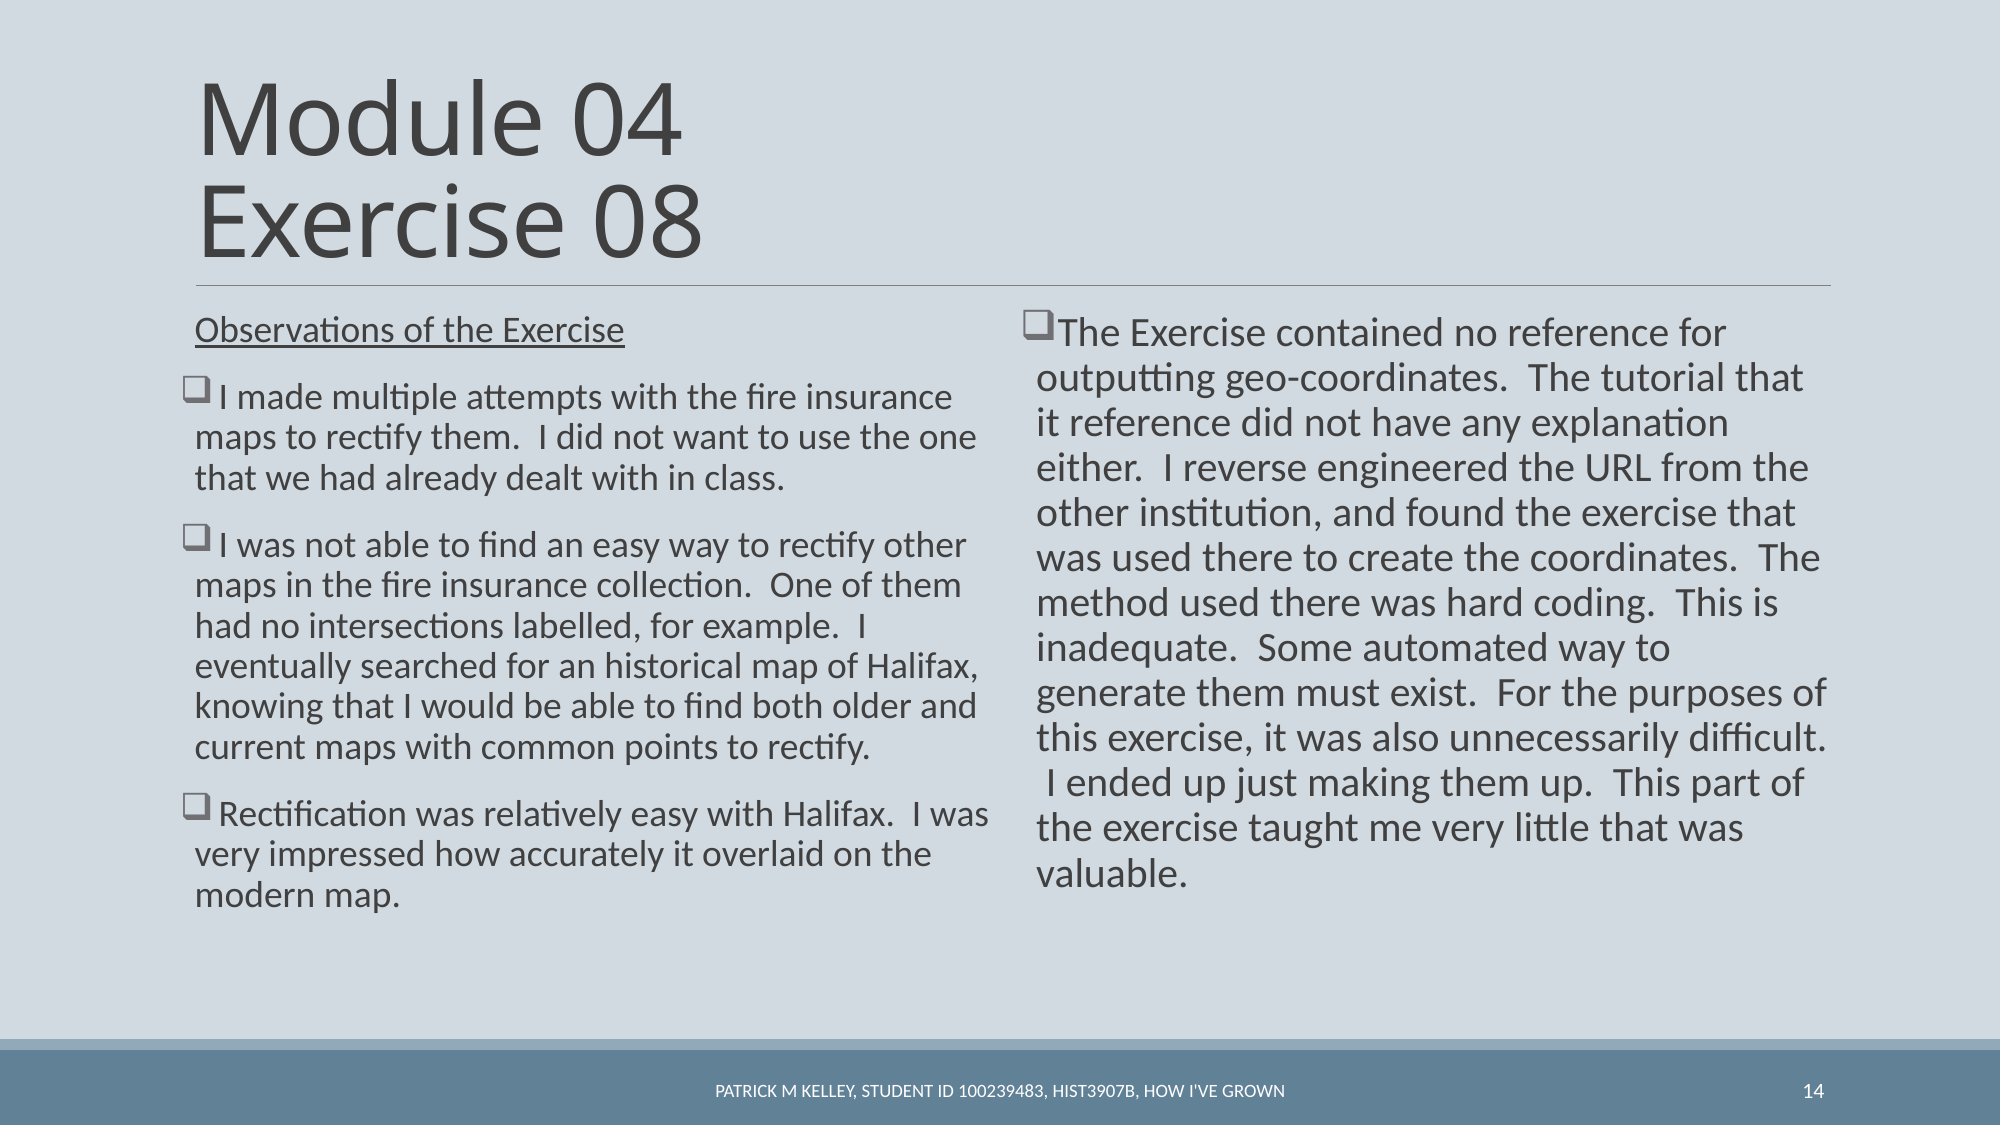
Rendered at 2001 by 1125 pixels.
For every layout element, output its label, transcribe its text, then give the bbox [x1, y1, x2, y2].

slide_number 14 [1624, 1059, 1840, 1120]
list Observations of the Exercise I made multiple attempts with the fire insurance maps to rectify them. I did not want to use the one that we had already dealt with in class. I was not able to find an easy way to rectify other maps in the fire insurance collection. One of them had no intersections labelled, for example. I eventually searched for an historical map of Halifax, knowing that I would be able to find both older and current maps with common points to rectify. Rectification was relatively easy with Halifax. I was very impressed how accurately it overlaid on the modern map. [180, 302, 990, 963]
list The Exercise contained no reference for outputting geo-coordinates. The tutorial that it reference did not have any explanation either. I reverse engineered the URL from the other institution, and found the exercise that was used there to create the coordinates. The method used there was hard coding. This is inadequate. Some automated way to generate them must exist. For the purposes of this exercise, it was also unnecessarily difficult. I ended up just making them up. This part of the exercise taught me very little that was valuable. [1020, 302, 1830, 963]
footer Patrick M Kelley, Student ID 100239483, HIST3907B, How I've Grown [604, 1059, 1396, 1120]
title Module 04 Exercise 08 [180, 47, 1830, 285]
